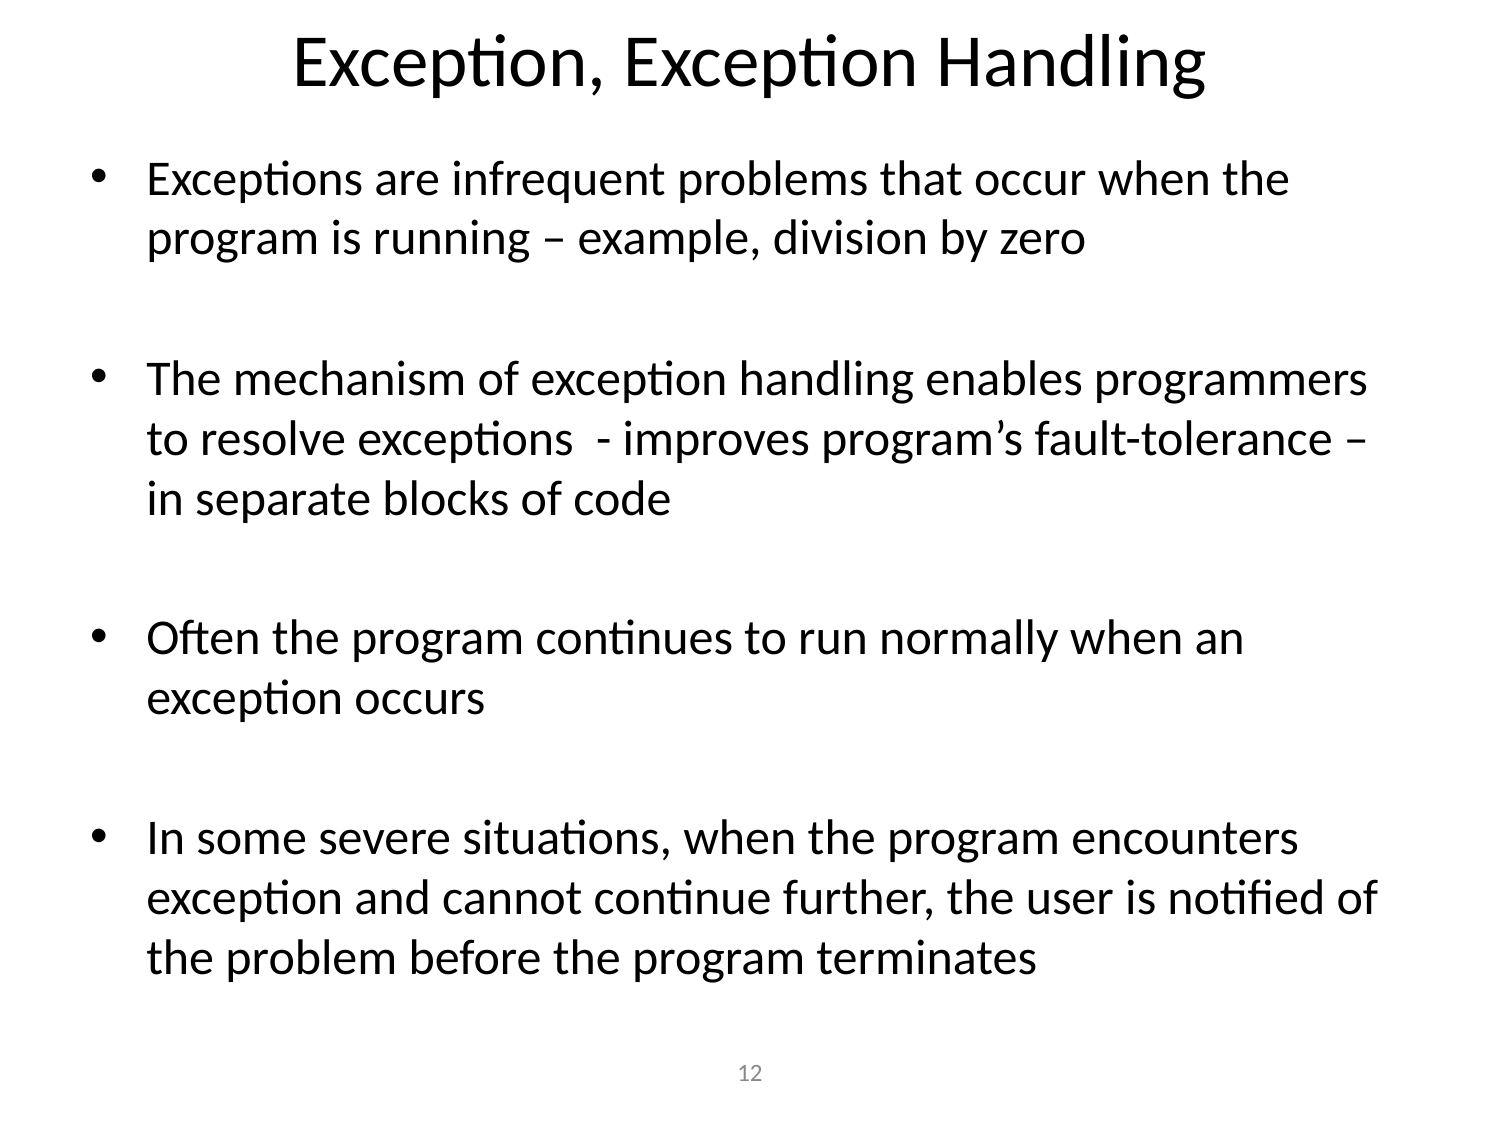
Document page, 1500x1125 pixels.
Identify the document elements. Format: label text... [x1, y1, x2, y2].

list Exceptions are infrequent problems that occur when the program is running – example, division by zero The mechanism of exception handling enables programmers to resolve exceptions - improves program’s fault-tolerance – in separate blocks of code Often the program continues to run normally when an exception occurs In some severe situations, when the program encounters exception and cannot continue further, the user is notified of the problem before the program terminates [75, 137, 1425, 1005]
title Exception, Exception Handling [75, 0, 1425, 137]
slide_number 12 [575, 1041, 925, 1102]
